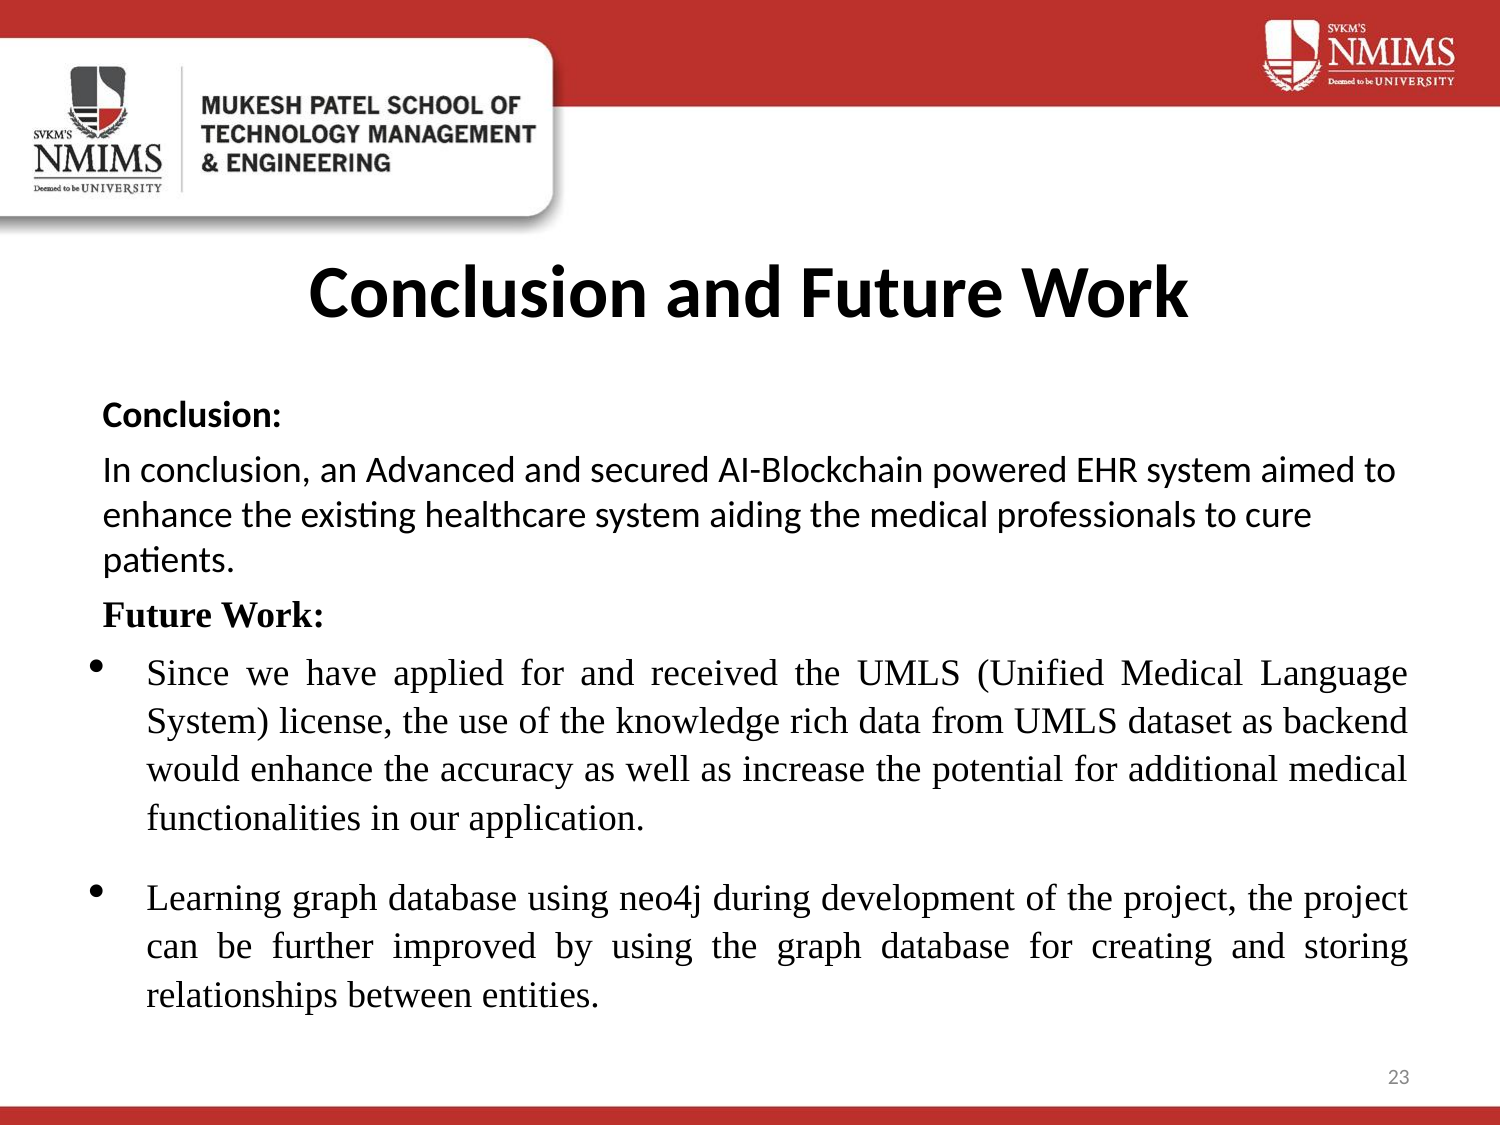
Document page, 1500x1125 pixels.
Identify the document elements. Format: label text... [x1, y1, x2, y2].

list Conclusion: In conclusion, an Advanced and secured AI-Blockchain powered EHR system aimed to enhance the existing healthcare system aiding the medical professionals to cure patients. Future Work: Since we have applied for and received the UMLS (Unified Medical Language System) license, the use of the knowledge rich data from UMLS dataset as backend would enhance the accuracy as well as increase the potential for additional medical functionalities in our application. Learning graph database using neo4j during development of the project, the project can be further improved by using the graph database for creating and storing relationships between entities. [75, 375, 1425, 1043]
picture [0, 0, 1500, 1125]
title Conclusion and Future Work [75, 212, 1425, 363]
slide_number 23 [1074, 1045, 1425, 1106]
